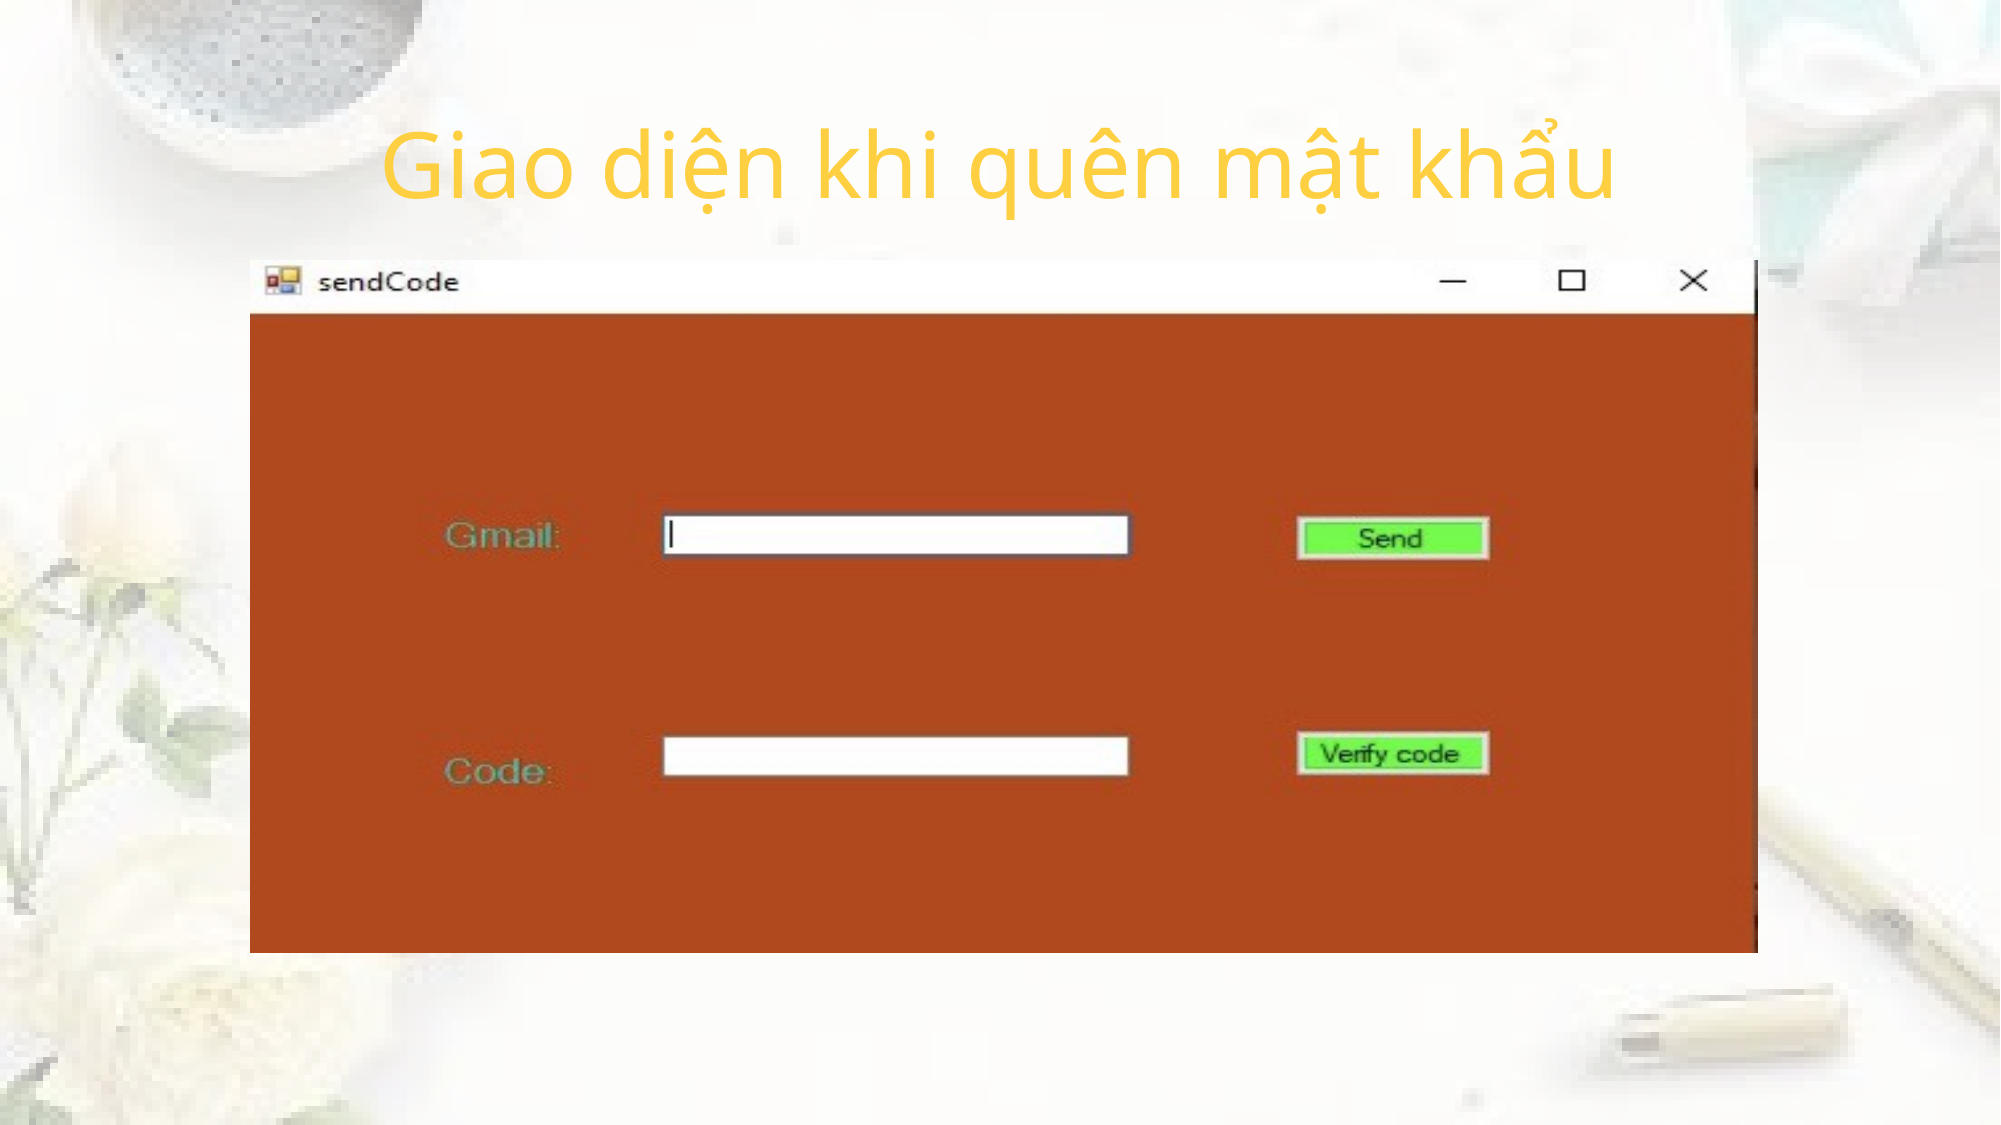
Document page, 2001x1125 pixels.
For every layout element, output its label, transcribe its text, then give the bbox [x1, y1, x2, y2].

title Giao diện khi quên mật khẩu [137, 59, 1863, 278]
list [250, 260, 1757, 953]
